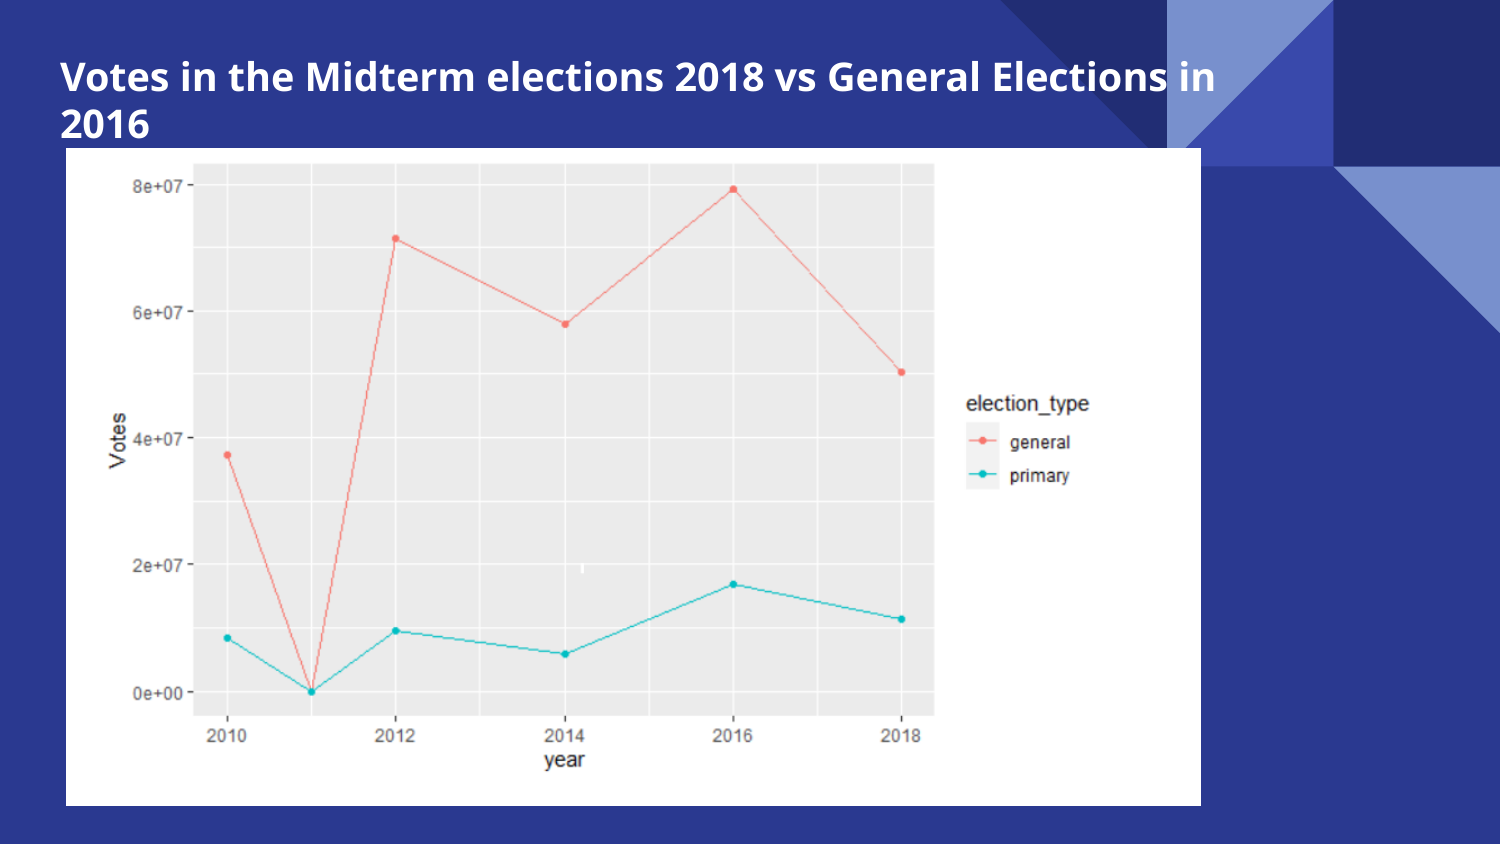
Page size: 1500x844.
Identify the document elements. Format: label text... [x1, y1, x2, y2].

title Votes in the Midterm elections 2018 vs General Elections in 2016 [45, 61, 1298, 137]
picture [66, 148, 1202, 807]
